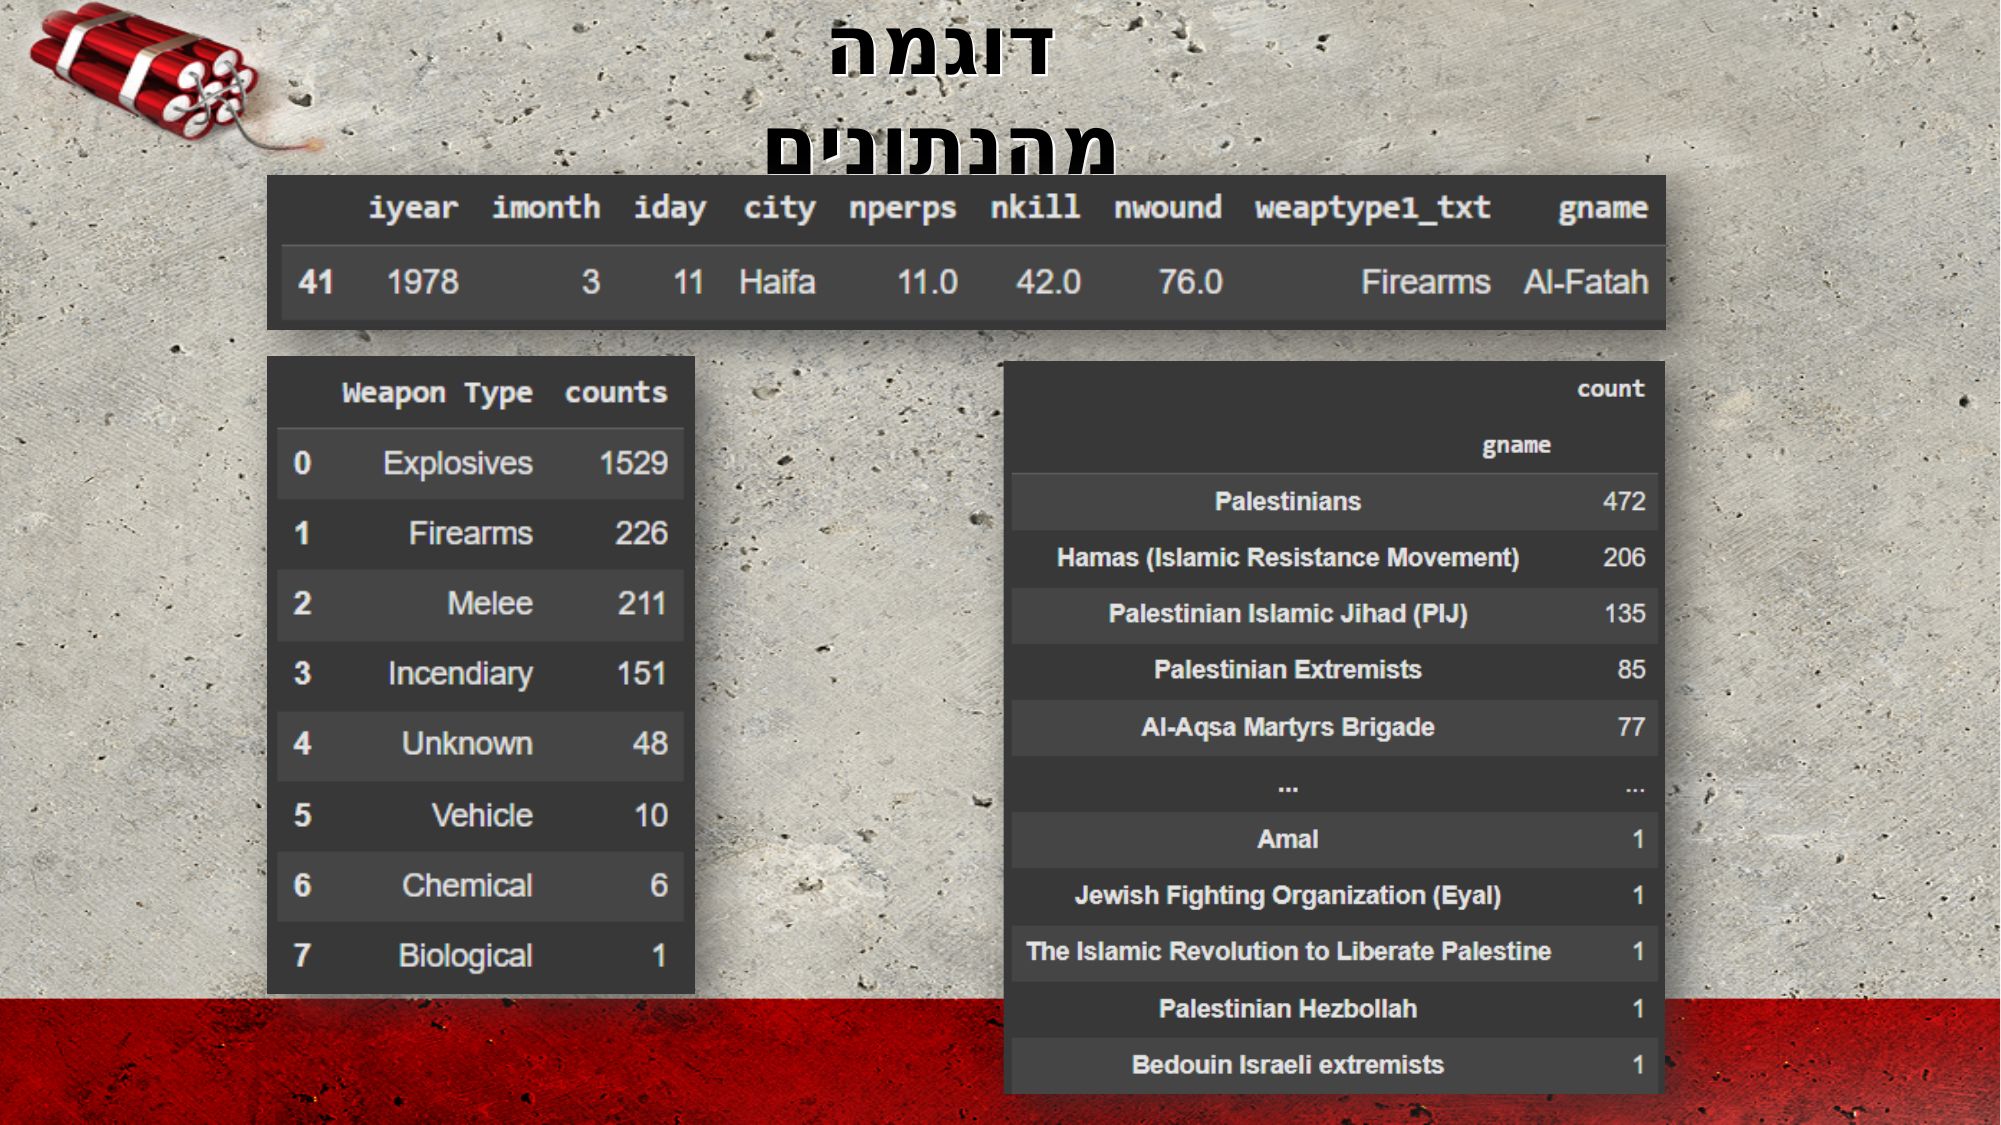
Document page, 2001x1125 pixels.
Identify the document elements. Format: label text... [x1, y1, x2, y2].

title דוגמה מהנתונים [618, 31, 1264, 151]
picture [0, 0, 2001, 1125]
